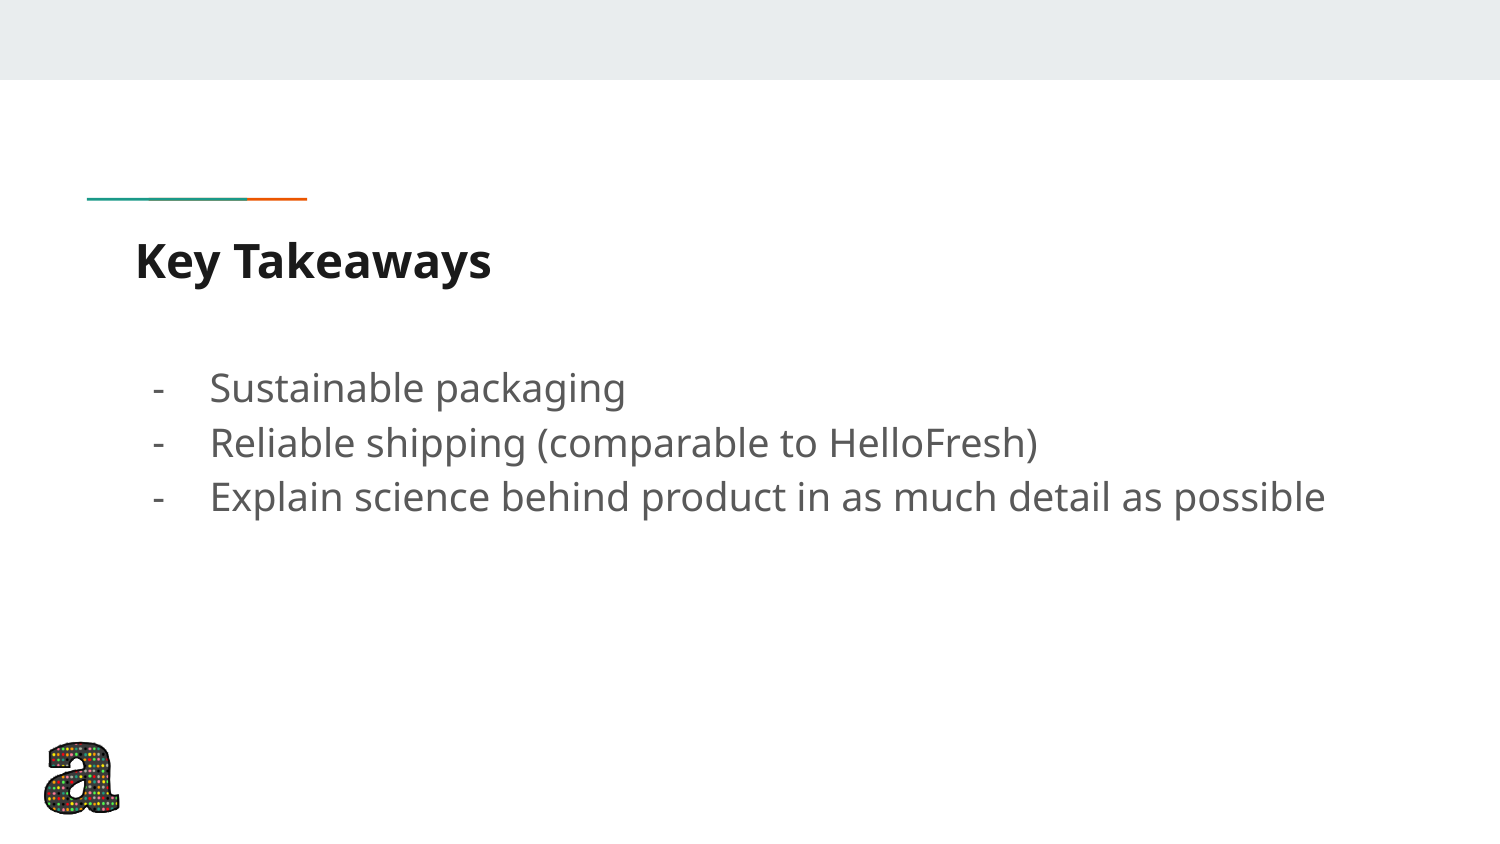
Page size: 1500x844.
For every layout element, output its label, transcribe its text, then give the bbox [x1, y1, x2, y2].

title Key Takeaways [119, 216, 1381, 305]
picture [42, 738, 120, 817]
list Sustainable packaging Reliable shipping (comparable to HelloFresh) Explain science behind product in as much detail as possible [119, 341, 1381, 712]
